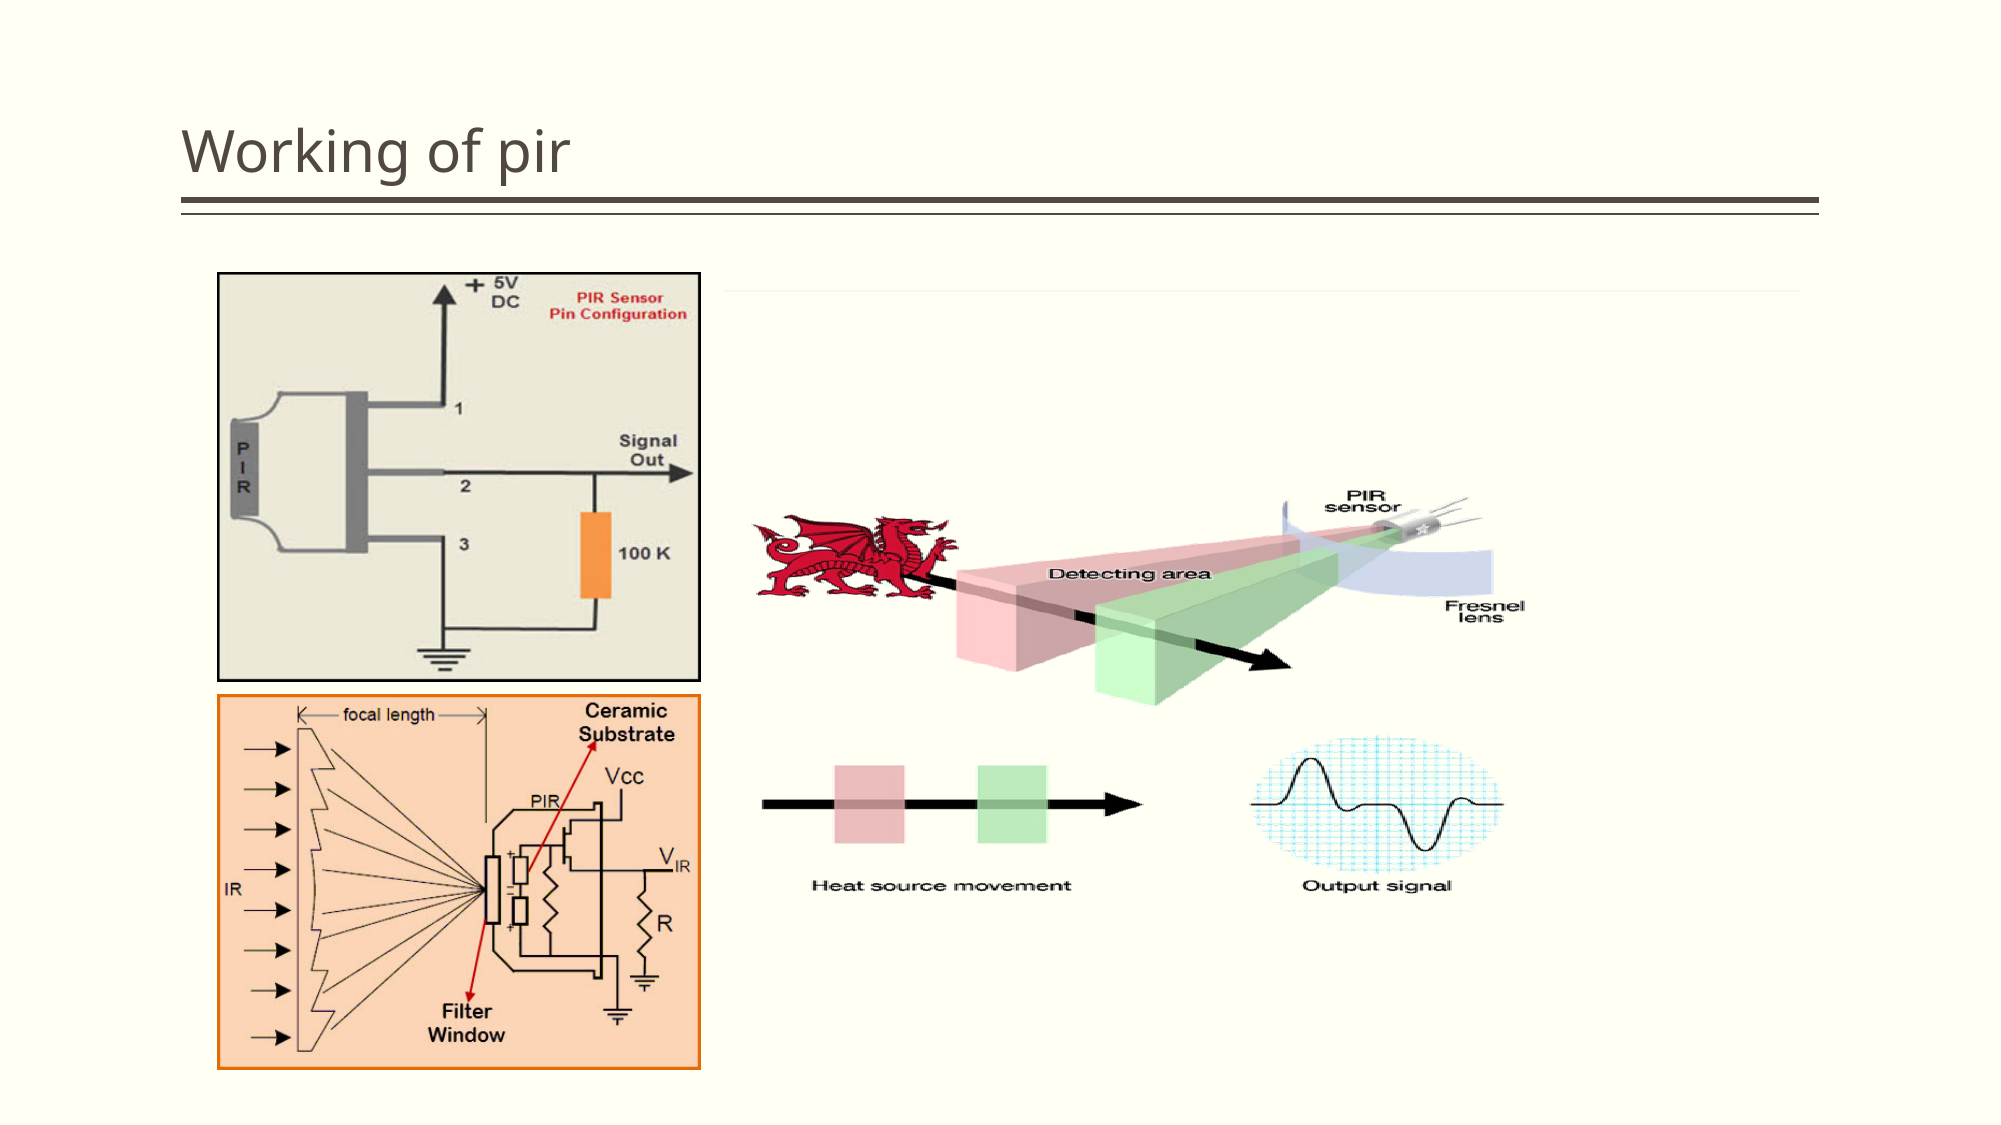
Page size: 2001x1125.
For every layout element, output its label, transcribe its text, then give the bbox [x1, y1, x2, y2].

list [724, 262, 1803, 1073]
picture [217, 272, 701, 682]
picture [217, 694, 701, 1071]
title Working of pir [181, 12, 1819, 193]
